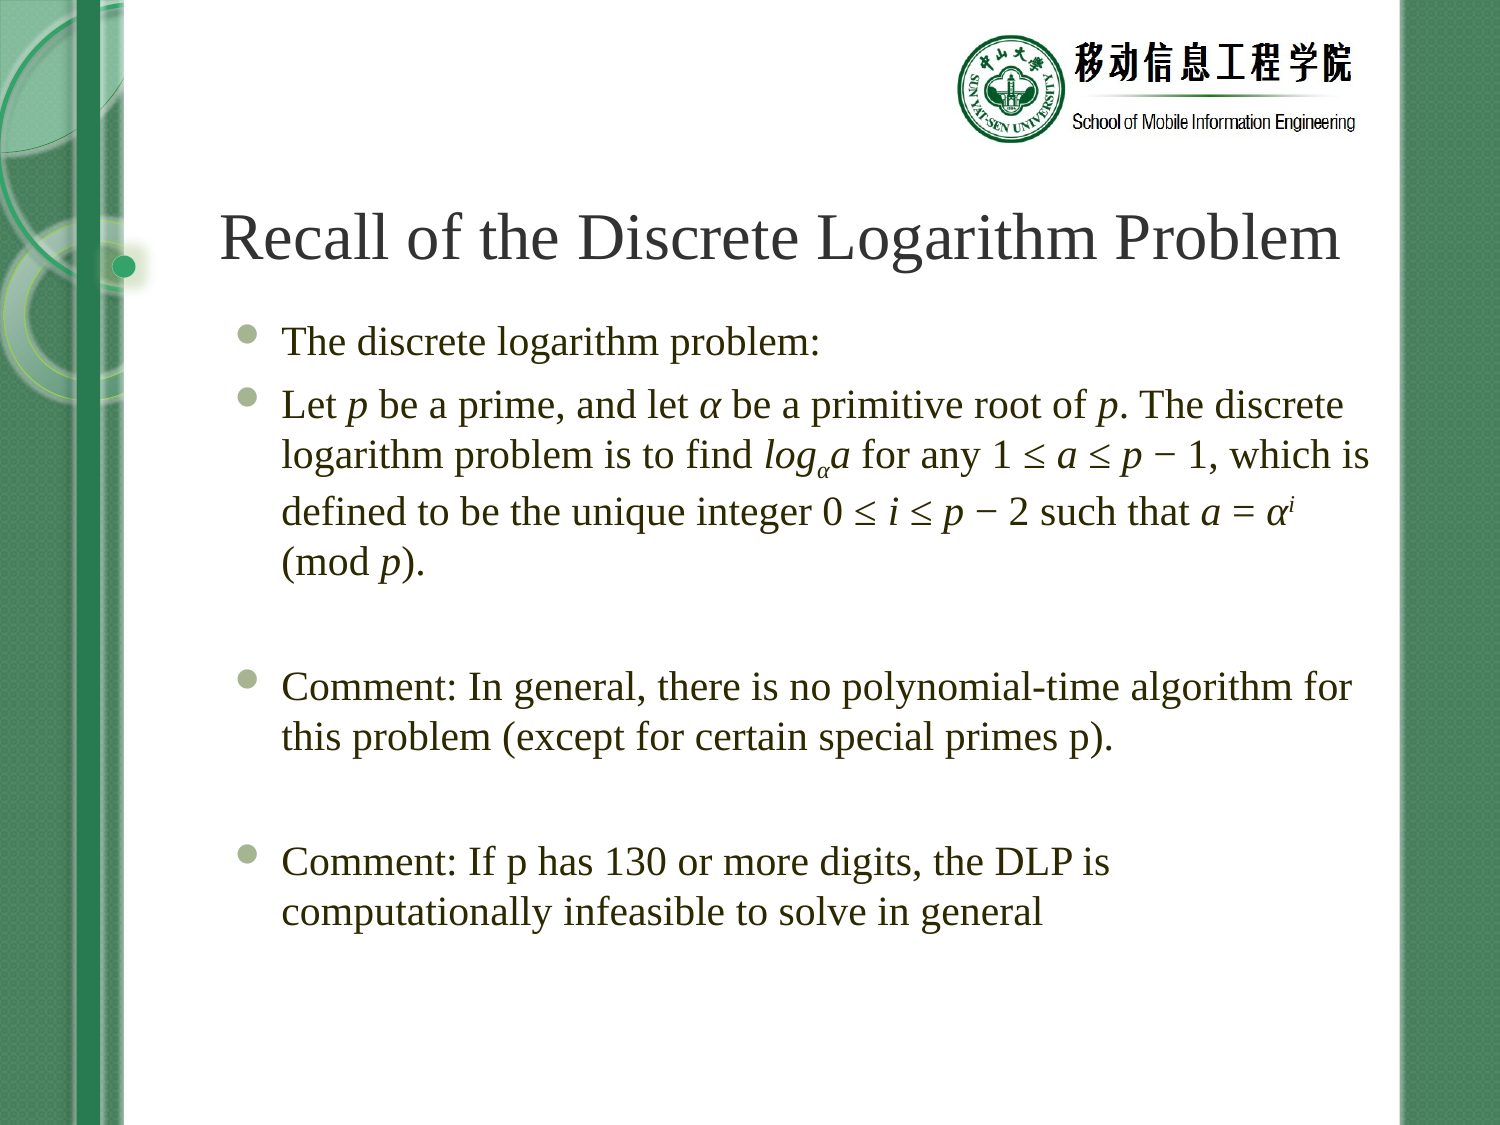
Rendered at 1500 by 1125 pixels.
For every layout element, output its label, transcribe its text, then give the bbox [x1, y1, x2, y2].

title Recall of the Discrete Logarithm Problem [204, 138, 1388, 327]
list The discrete logarithm problem: Let p be a prime, and let α be a primitive root of p. The discrete logarithm problem is to find logαa for any 1 ≤ a ≤ p − 1, which is defined to be the unique integer 0 ≤ i ≤ p − 2 such that a = αi (mod p). Comment: In general, there is no polynomial-time algorithm for this problem (except for certain special primes p). Comment: If p has 130 or more digits, the DLP is computationally infeasible to solve in general [206, 306, 1400, 1024]
picture [950, 30, 1365, 138]
